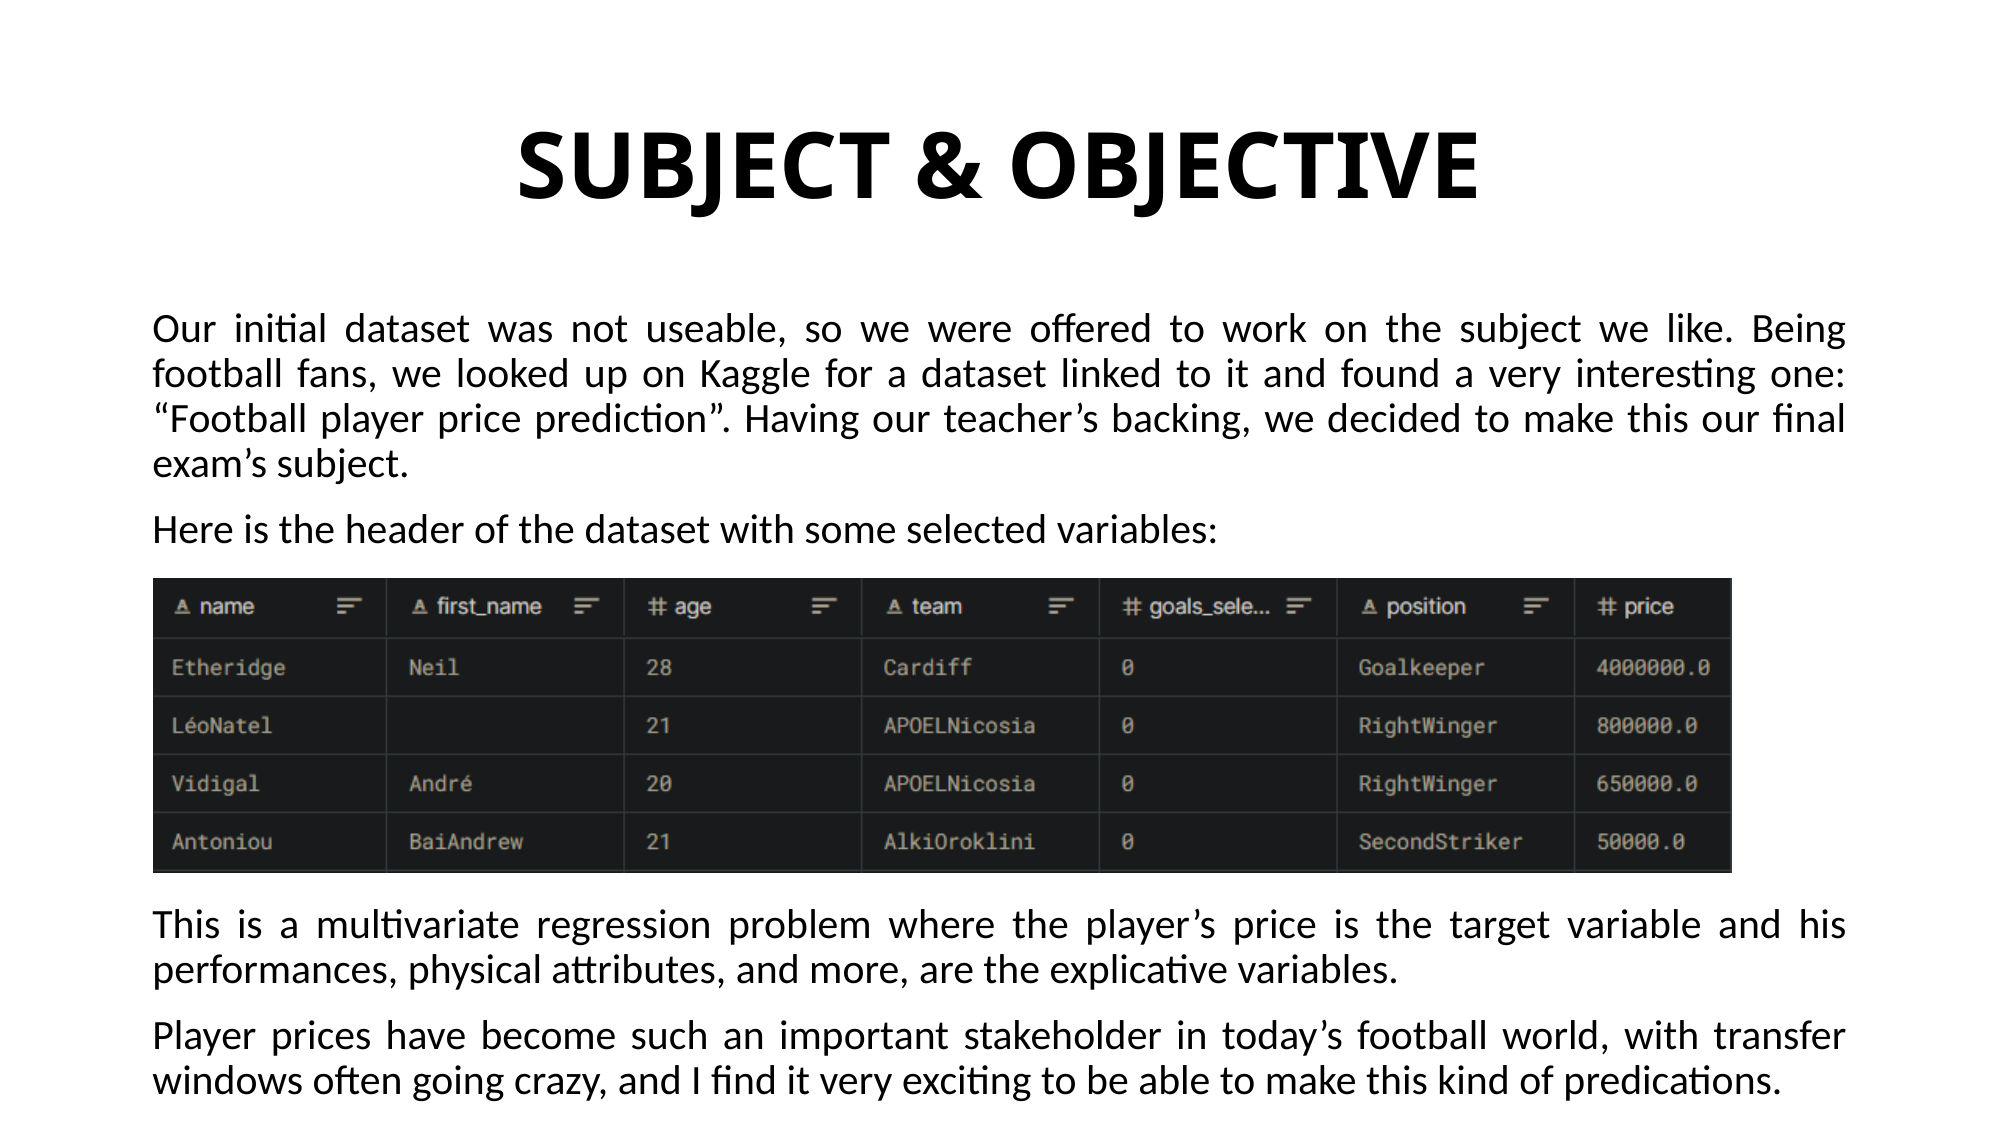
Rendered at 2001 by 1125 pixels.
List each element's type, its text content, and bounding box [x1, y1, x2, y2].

title SUBJECT & OBJECTIVE [137, 59, 1863, 278]
list Our initial dataset was not useable, so we were offered to work on the subject we like. Being football fans, we looked up on Kaggle for a dataset linked to it and found a very interesting one: “Football player price prediction”. Having our teacher’s backing, we decided to make this our final exam’s subject. Here is the header of the dataset with some selected variables: This is a multivariate regression problem where the player’s price is the target variable and his performances, physical attributes, and more, are the explicative variables. Player prices have become such an important stakeholder in today’s football world, with transfer windows often going crazy, and I find it very exciting to be able to make this kind of predications. [137, 299, 1863, 1066]
picture [153, 578, 1732, 873]
